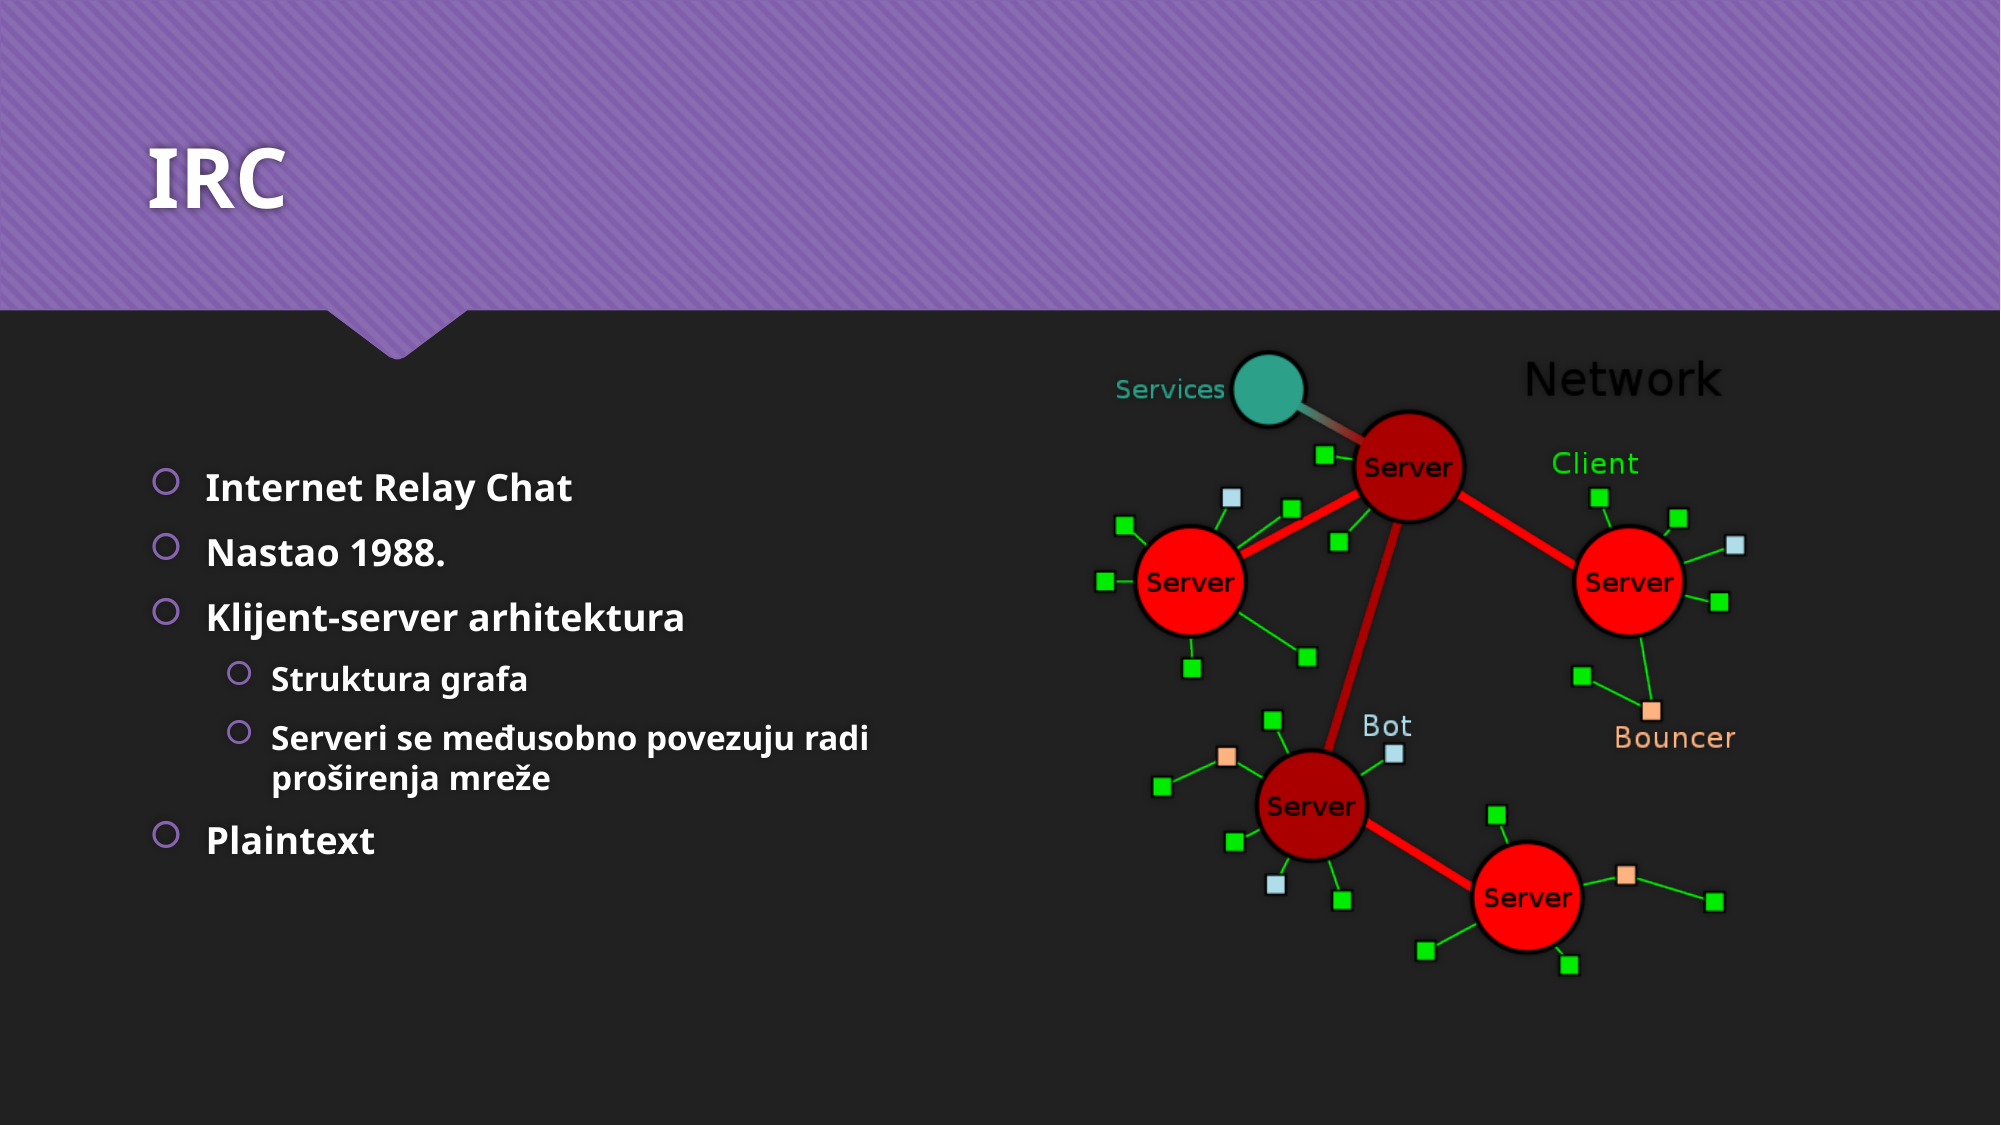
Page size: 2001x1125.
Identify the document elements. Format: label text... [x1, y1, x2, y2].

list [1089, 343, 1752, 984]
list Internet Relay Chat Nastao 1988. Klijent-server arhitektura Struktura grafa Serveri se međusobno povezuju radi proširenja mreže Plaintext [134, 364, 985, 962]
title IRC [132, 73, 1868, 233]
